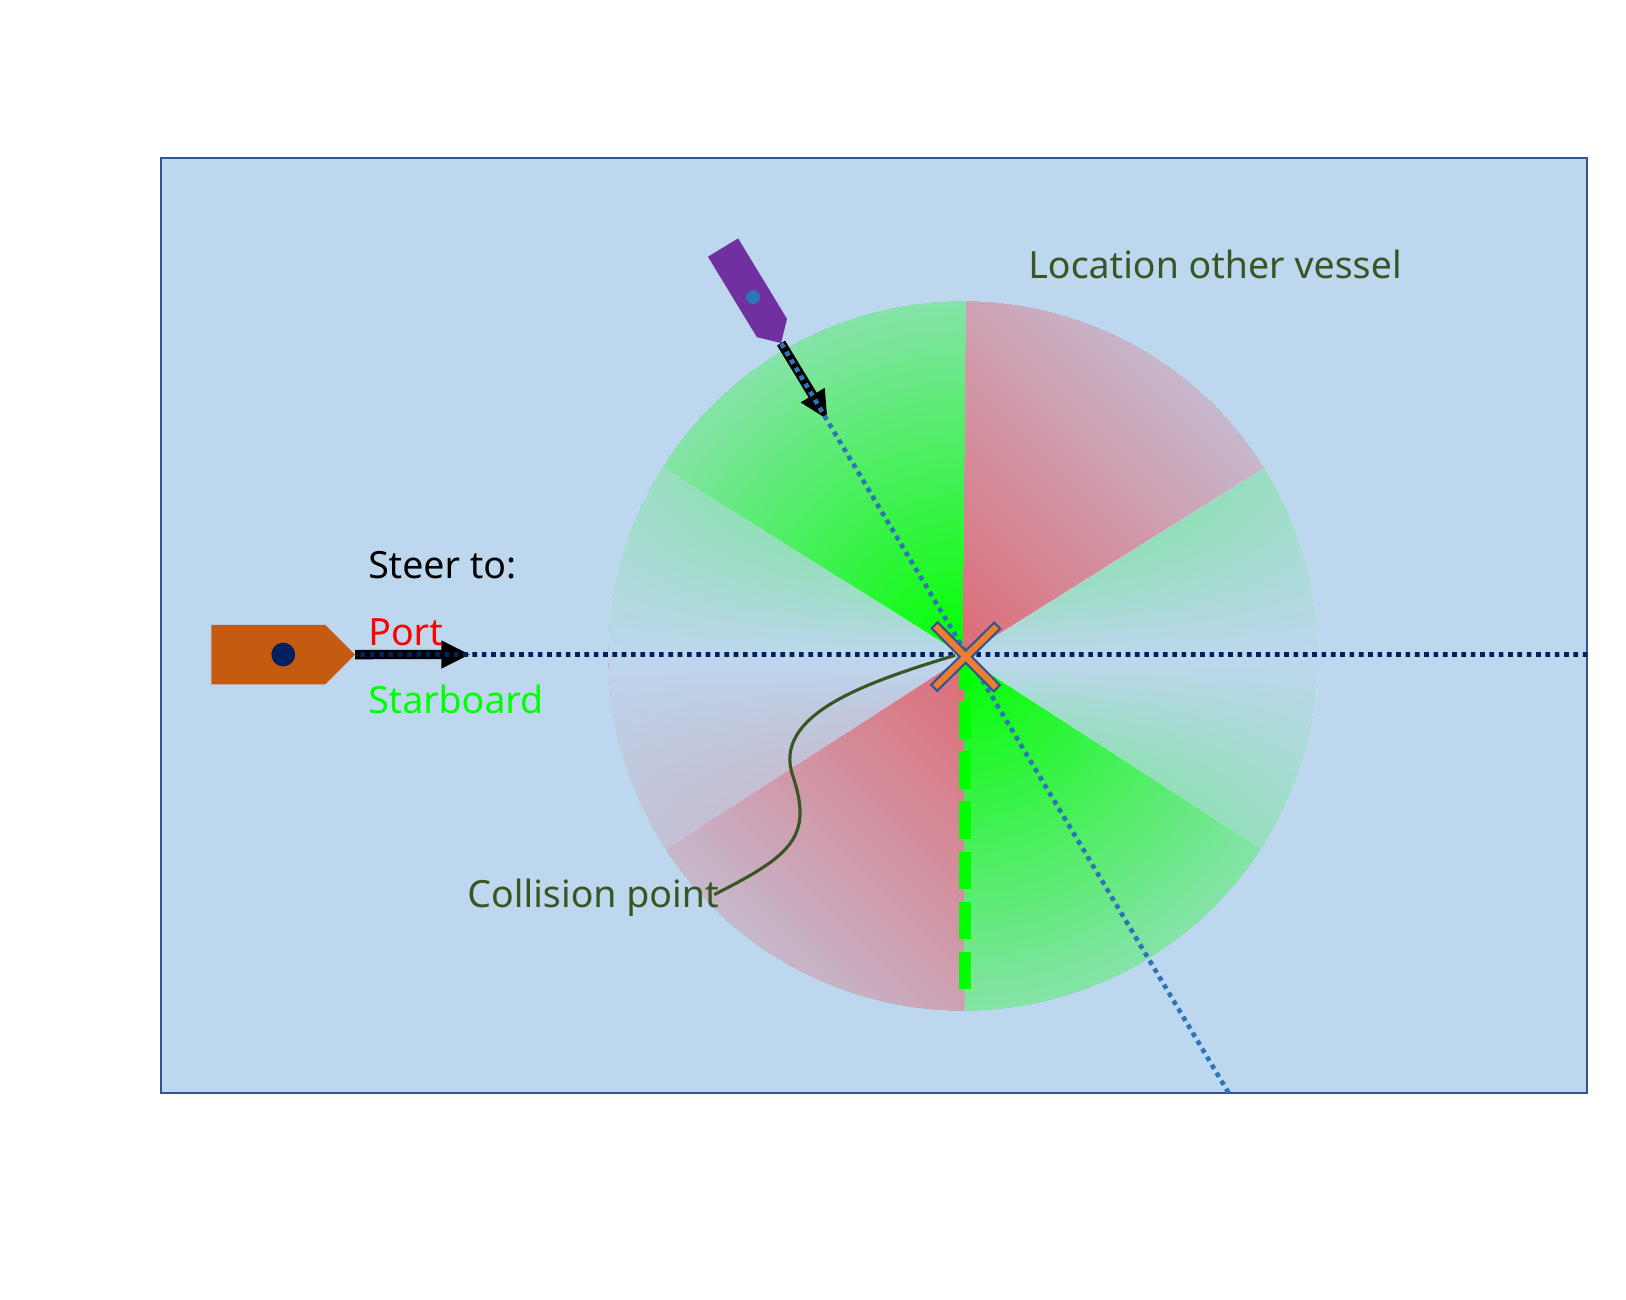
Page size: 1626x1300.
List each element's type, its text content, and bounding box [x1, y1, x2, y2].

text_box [608, 655, 781, 1011]
text_box Steer to: Port Starboard [353, 510, 608, 728]
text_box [608, 301, 1318, 654]
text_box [674, 315, 876, 351]
text_box Location other vessel [1013, 233, 1477, 294]
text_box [253, 582, 313, 727]
text_box Collision point [452, 862, 608, 923]
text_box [1229, 655, 1318, 1011]
text_box [160, 157, 1588, 1094]
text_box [781, 343, 1229, 1093]
